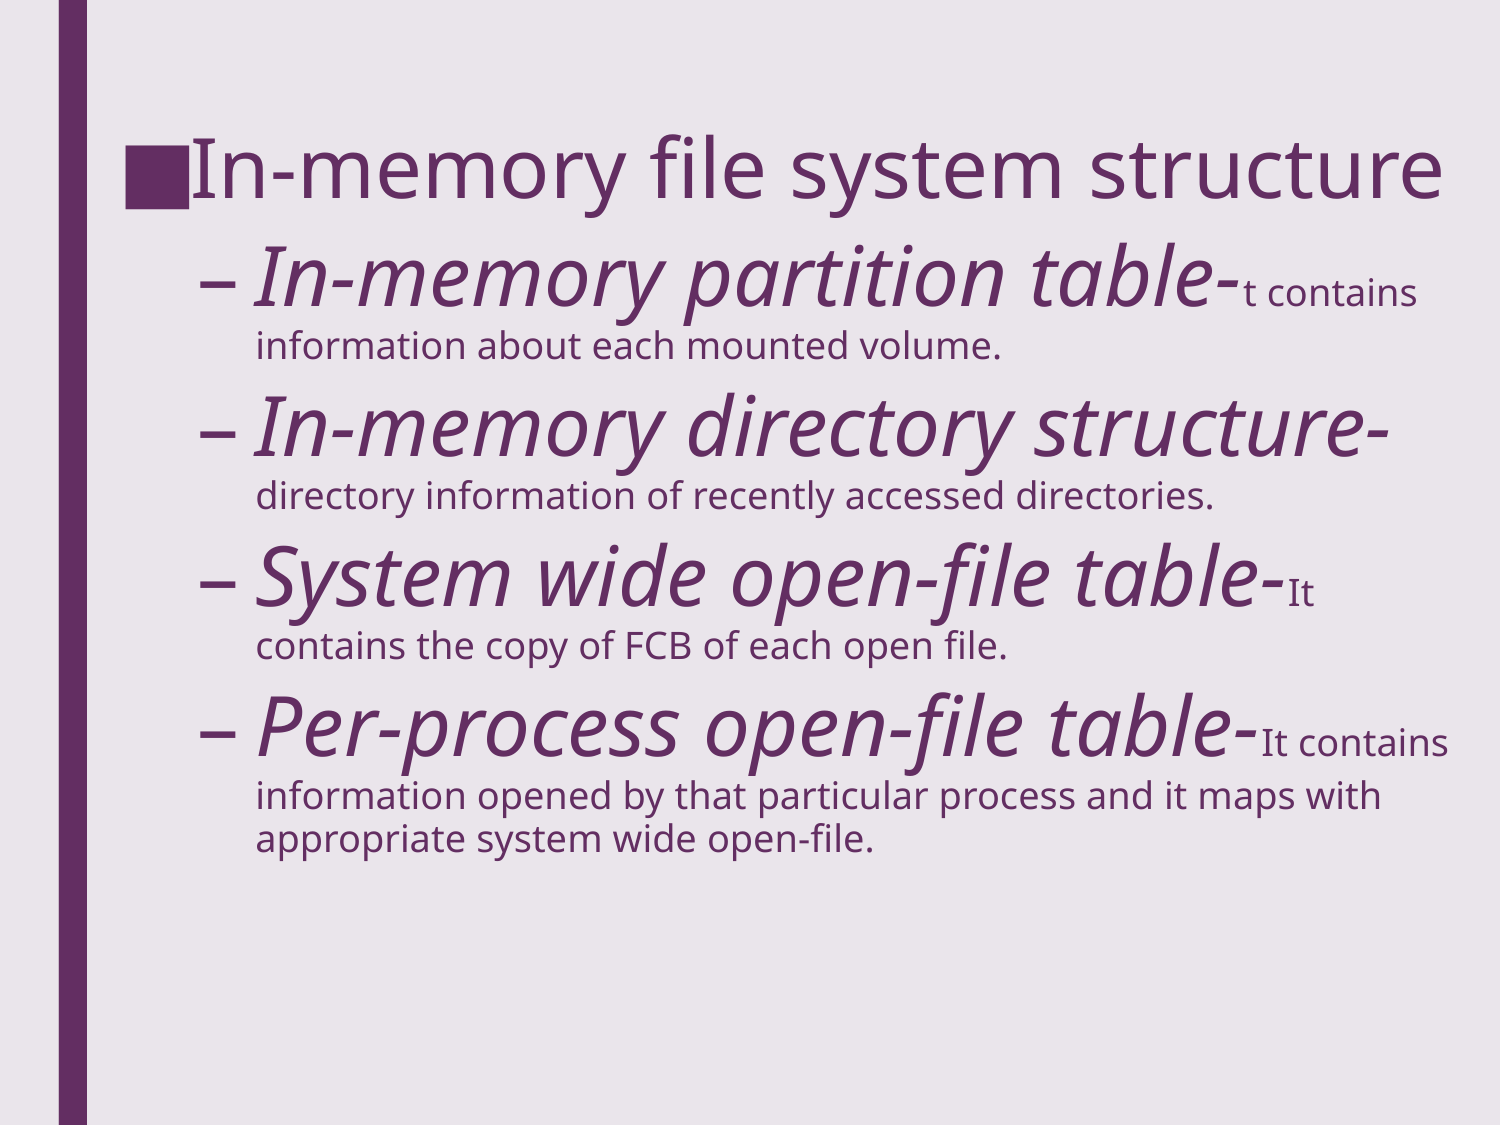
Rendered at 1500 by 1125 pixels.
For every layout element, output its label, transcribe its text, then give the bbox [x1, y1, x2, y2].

list In-memory file system structure In-memory partition table-t contains information about each mounted volume. In-memory directory structure-directory information of recently accessed directories. System wide open-file table-It contains the copy of FCB of each open file. Per-process open-file table-It contains information opened by that particular process and it maps with appropriate system wide open-file. [103, 115, 1473, 948]
